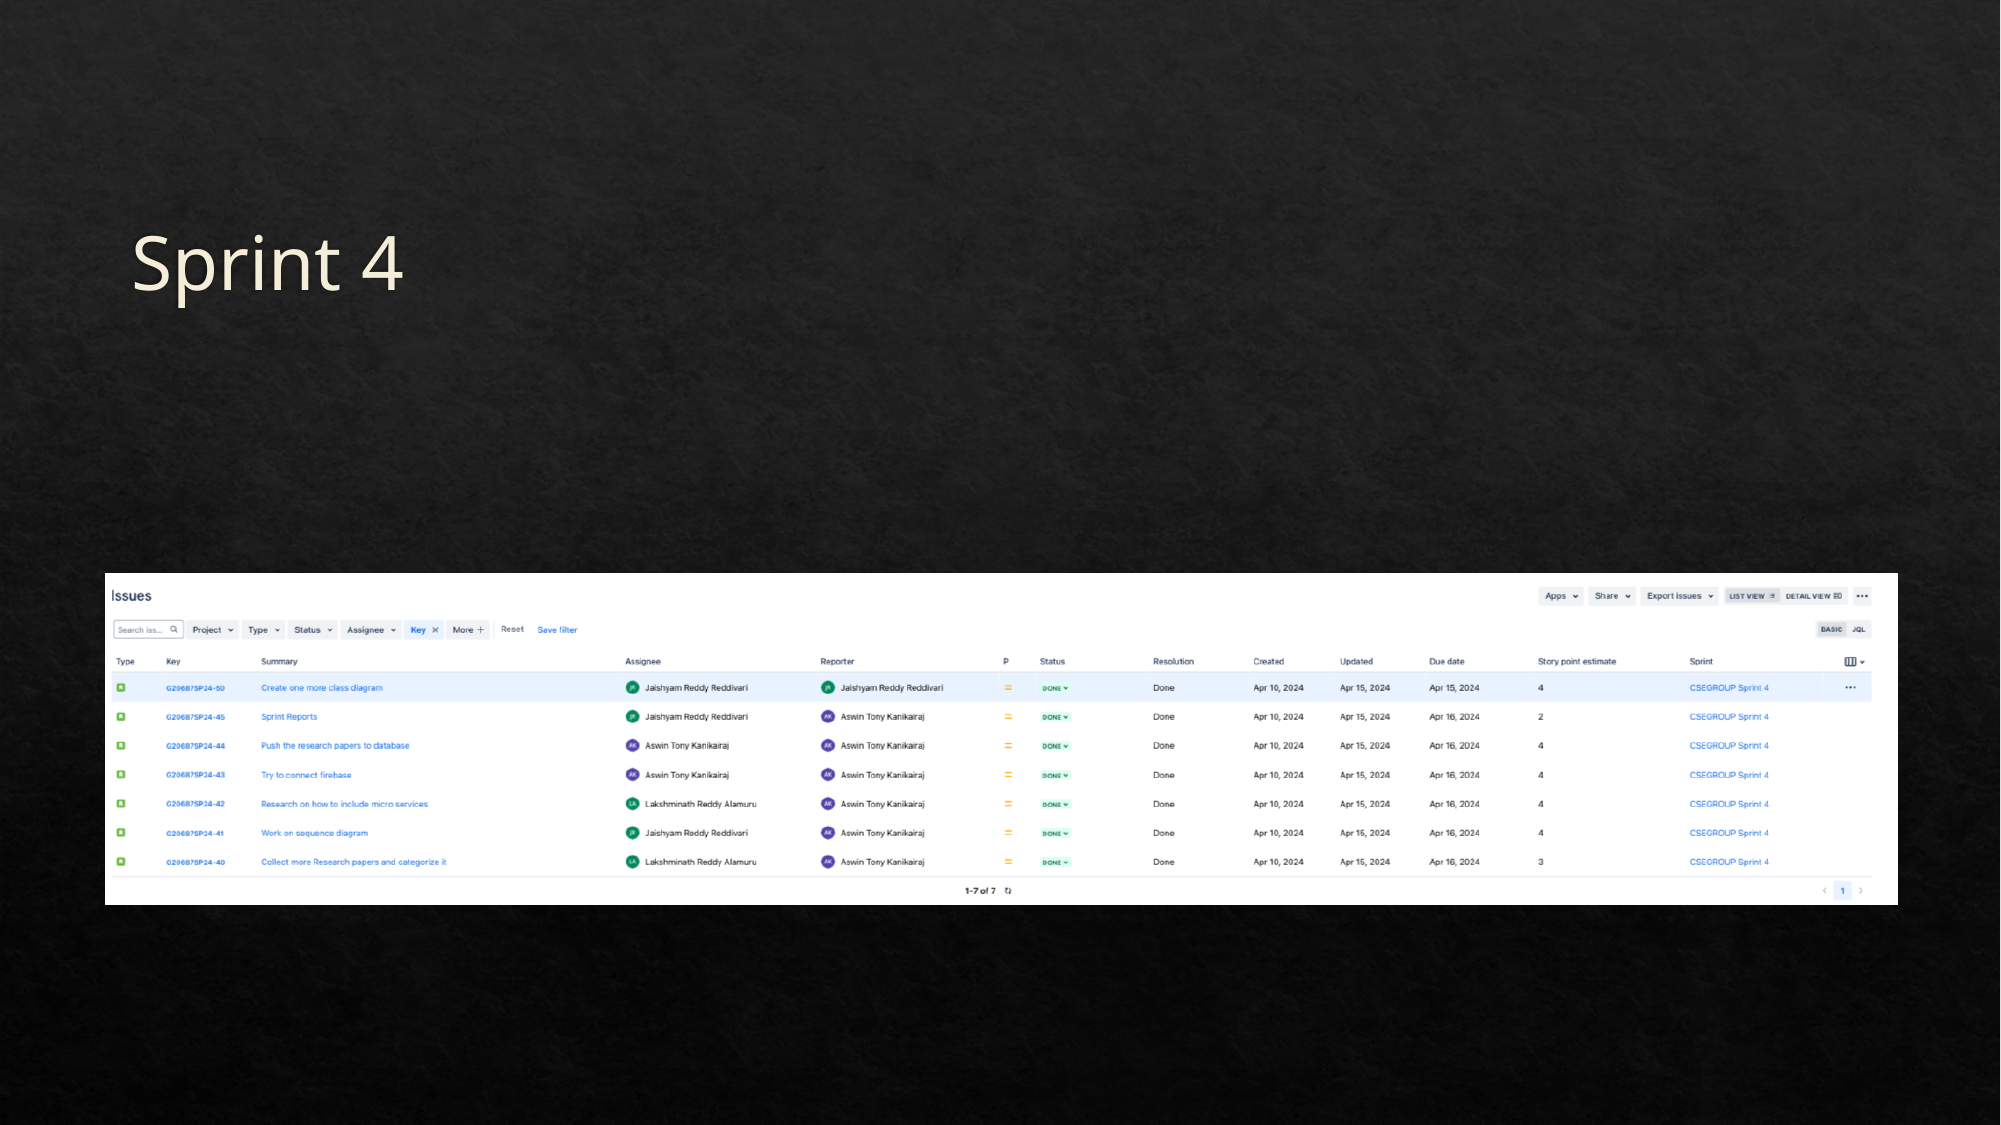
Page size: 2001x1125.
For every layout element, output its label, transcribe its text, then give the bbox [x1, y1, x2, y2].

title Sprint 4 [116, 105, 764, 427]
picture [105, 573, 1899, 906]
text_box [0, 0, 2000, 1125]
